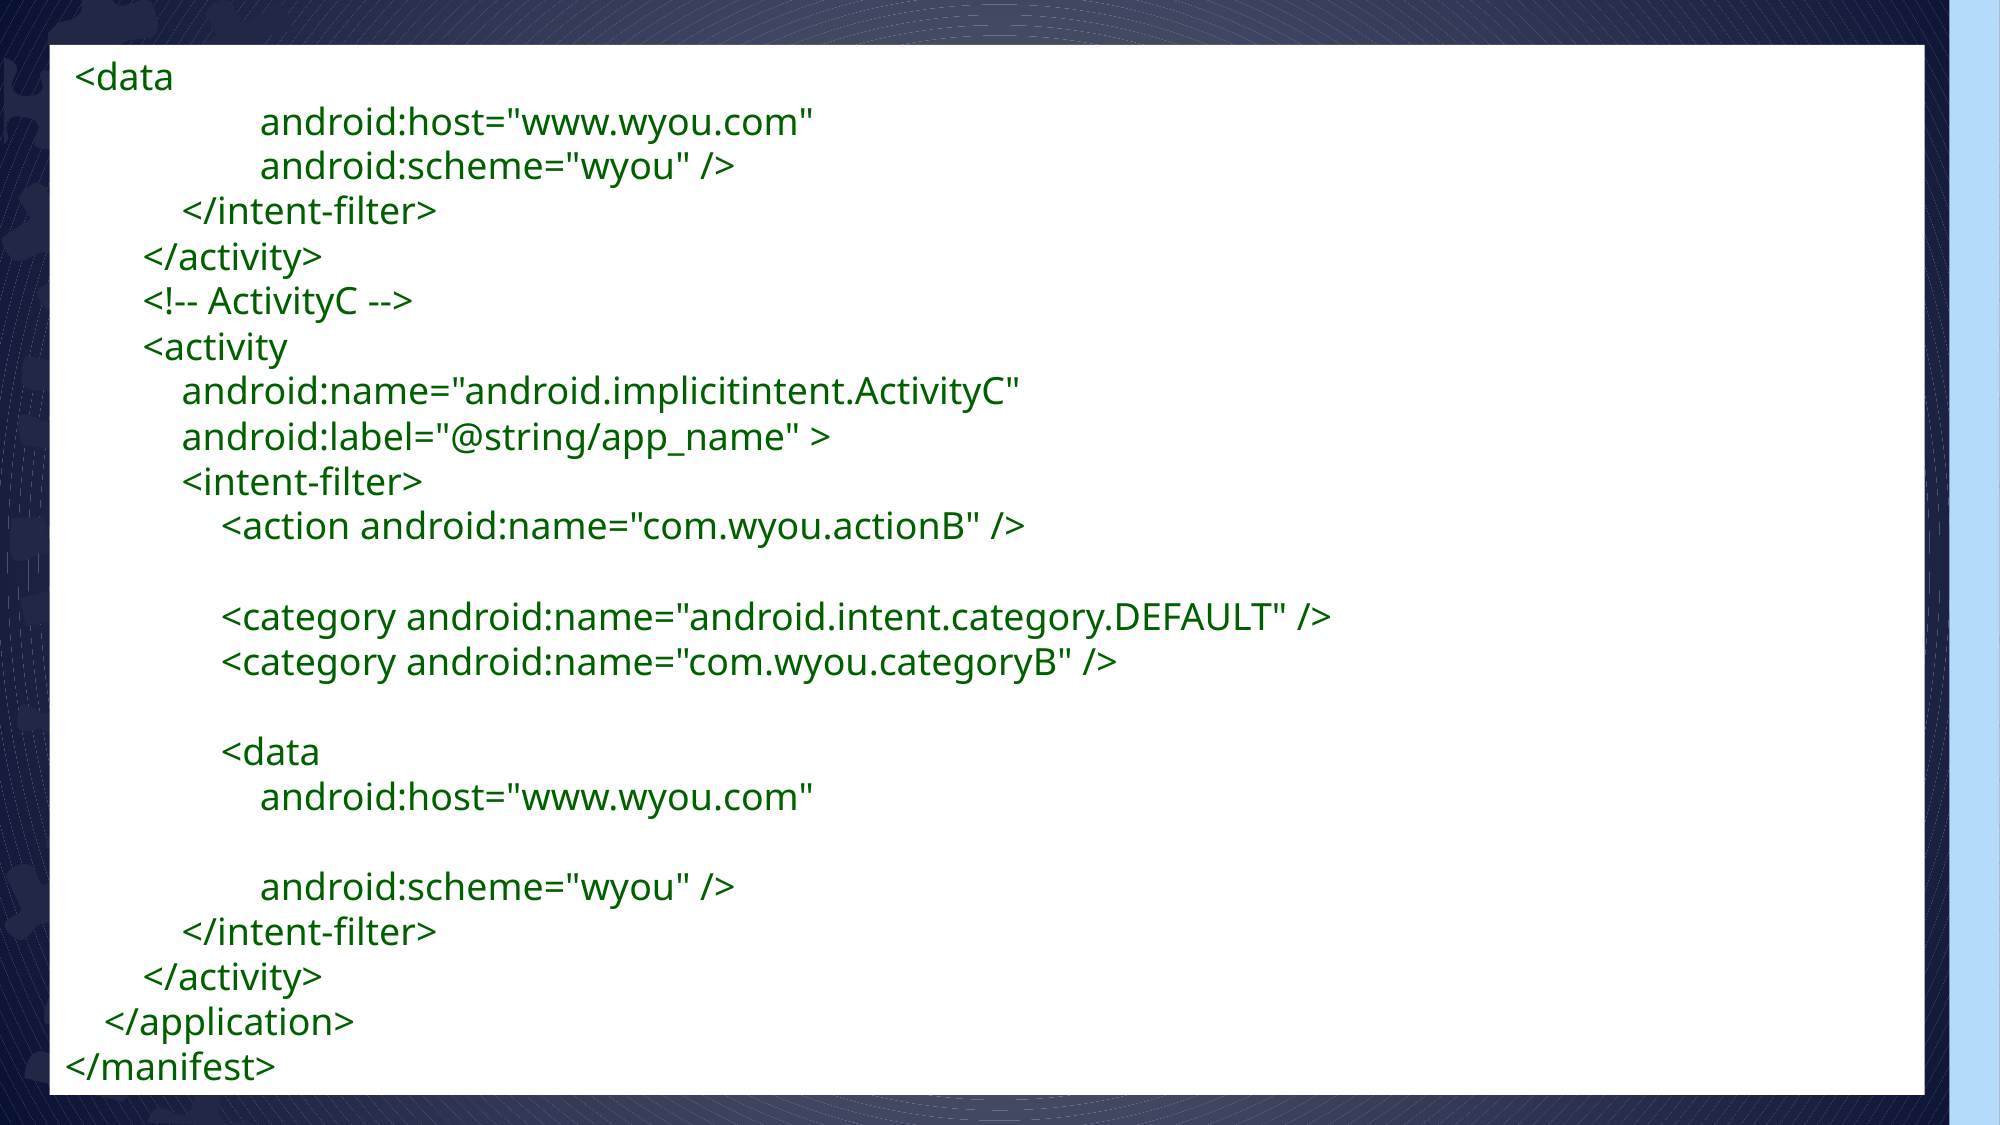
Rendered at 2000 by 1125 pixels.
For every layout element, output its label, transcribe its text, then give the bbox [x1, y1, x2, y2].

list <data android:host="www.wyou.com" android:scheme="wyou" /> </intent-filter> </activity> <!-- ActivityC --> <activity android:name="android.implicitintent.ActivityC" android:label="@string/app_name" > <intent-filter> <action android:name="com.wyou.actionB" /> <category android:name="android.intent.category.DEFAULT" /> <category android:name="com.wyou.categoryB" /> <data android:host="www.wyou.com" android:scheme="wyou" /> </intent-filter> </activity> </application> </manifest> [49, 44, 1925, 1095]
